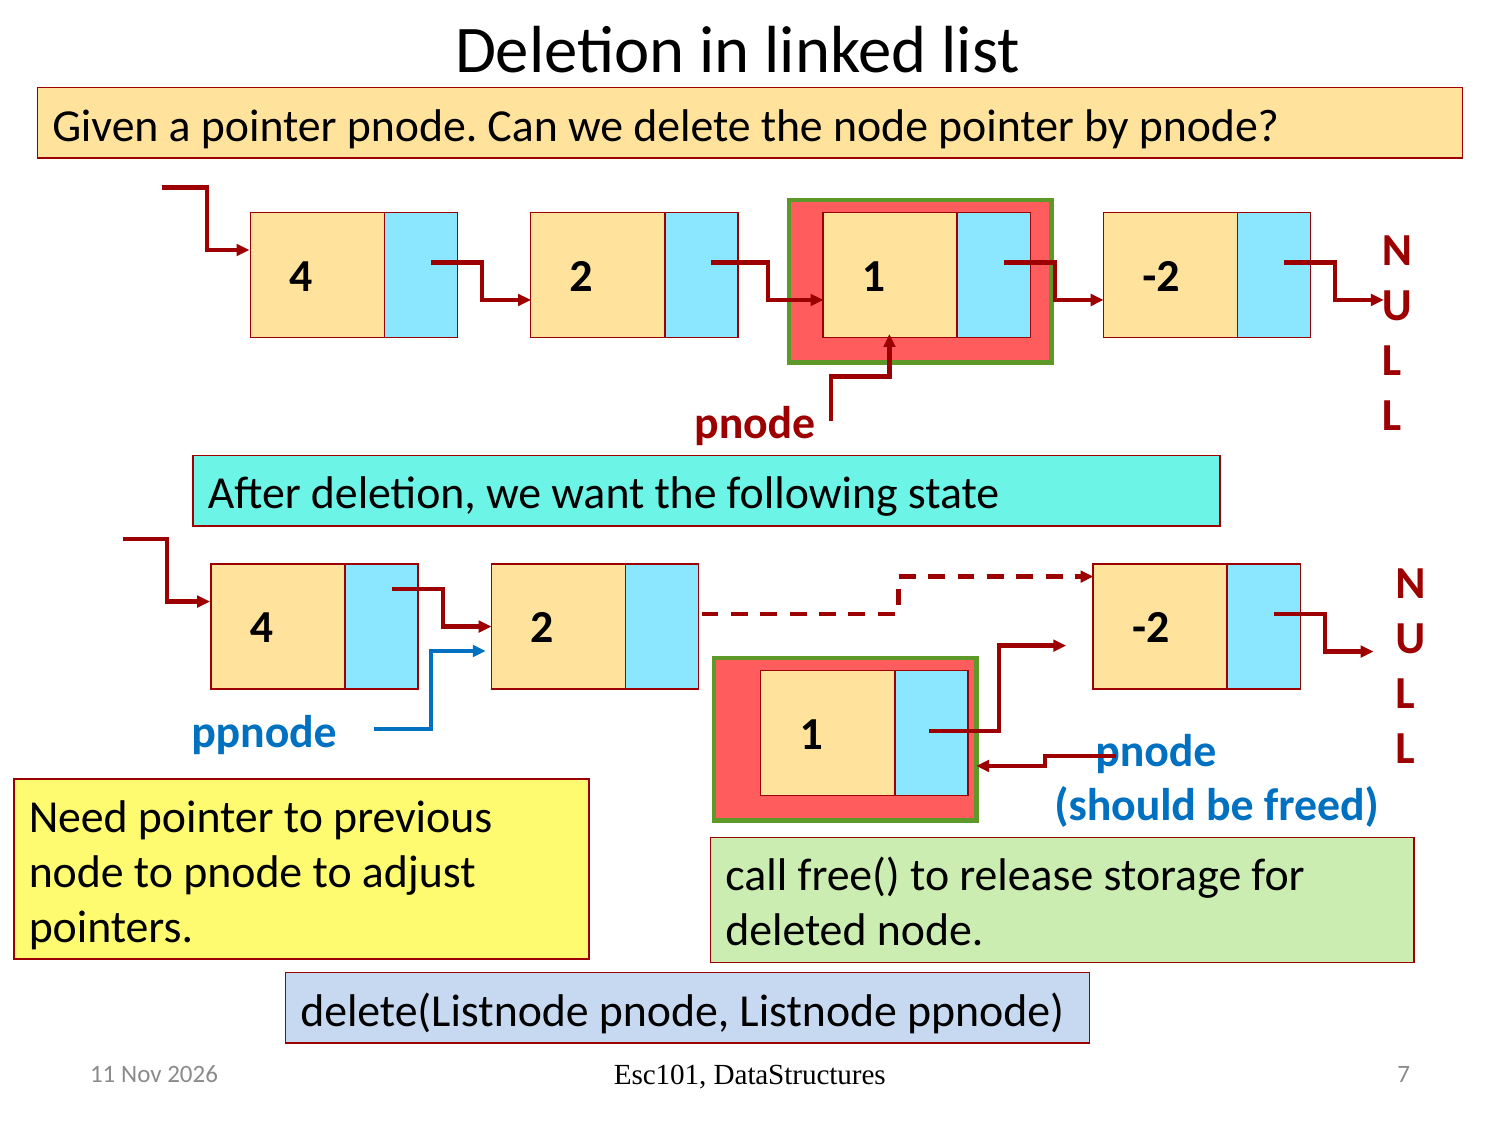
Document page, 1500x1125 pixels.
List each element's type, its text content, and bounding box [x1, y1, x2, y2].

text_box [376, 650, 486, 728]
text_box Deletion in linked list [62, 0, 1413, 87]
text_box Given a pointer pnode. Can we delete the node pointer by pnode? [37, 87, 1463, 158]
slide_number Nov-17 [75, 1042, 425, 1103]
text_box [163, 187, 1431, 453]
text_box After deletion, we want the following state [193, 461, 1221, 526]
text_box delete(Listnode pnode, Listnode ppnode) [285, 972, 1090, 1043]
text_box Need pointer to previous node to pnode to adjust pointers. [14, 778, 590, 959]
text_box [124, 538, 1440, 768]
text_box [713, 645, 1477, 832]
footer Esc101, DataStructures [512, 1042, 988, 1103]
text_box call free() to release storage for deleted node. [710, 837, 1415, 963]
slide_number 7 [1074, 1042, 1425, 1103]
